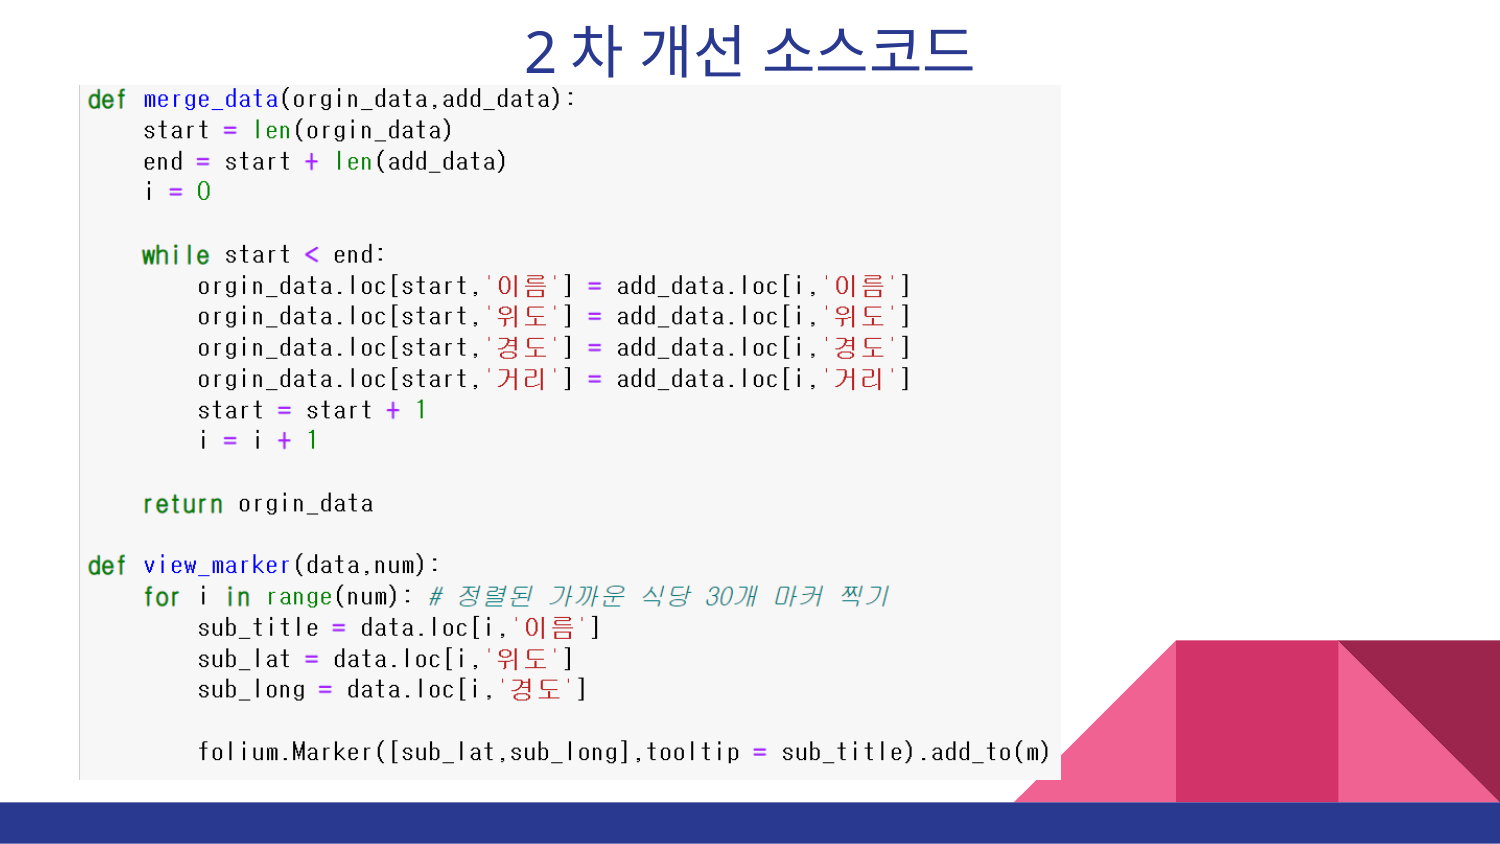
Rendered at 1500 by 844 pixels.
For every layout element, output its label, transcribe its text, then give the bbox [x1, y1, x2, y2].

title 2차 개선 소스코드 [51, 0, 1449, 100]
picture [79, 85, 1061, 781]
